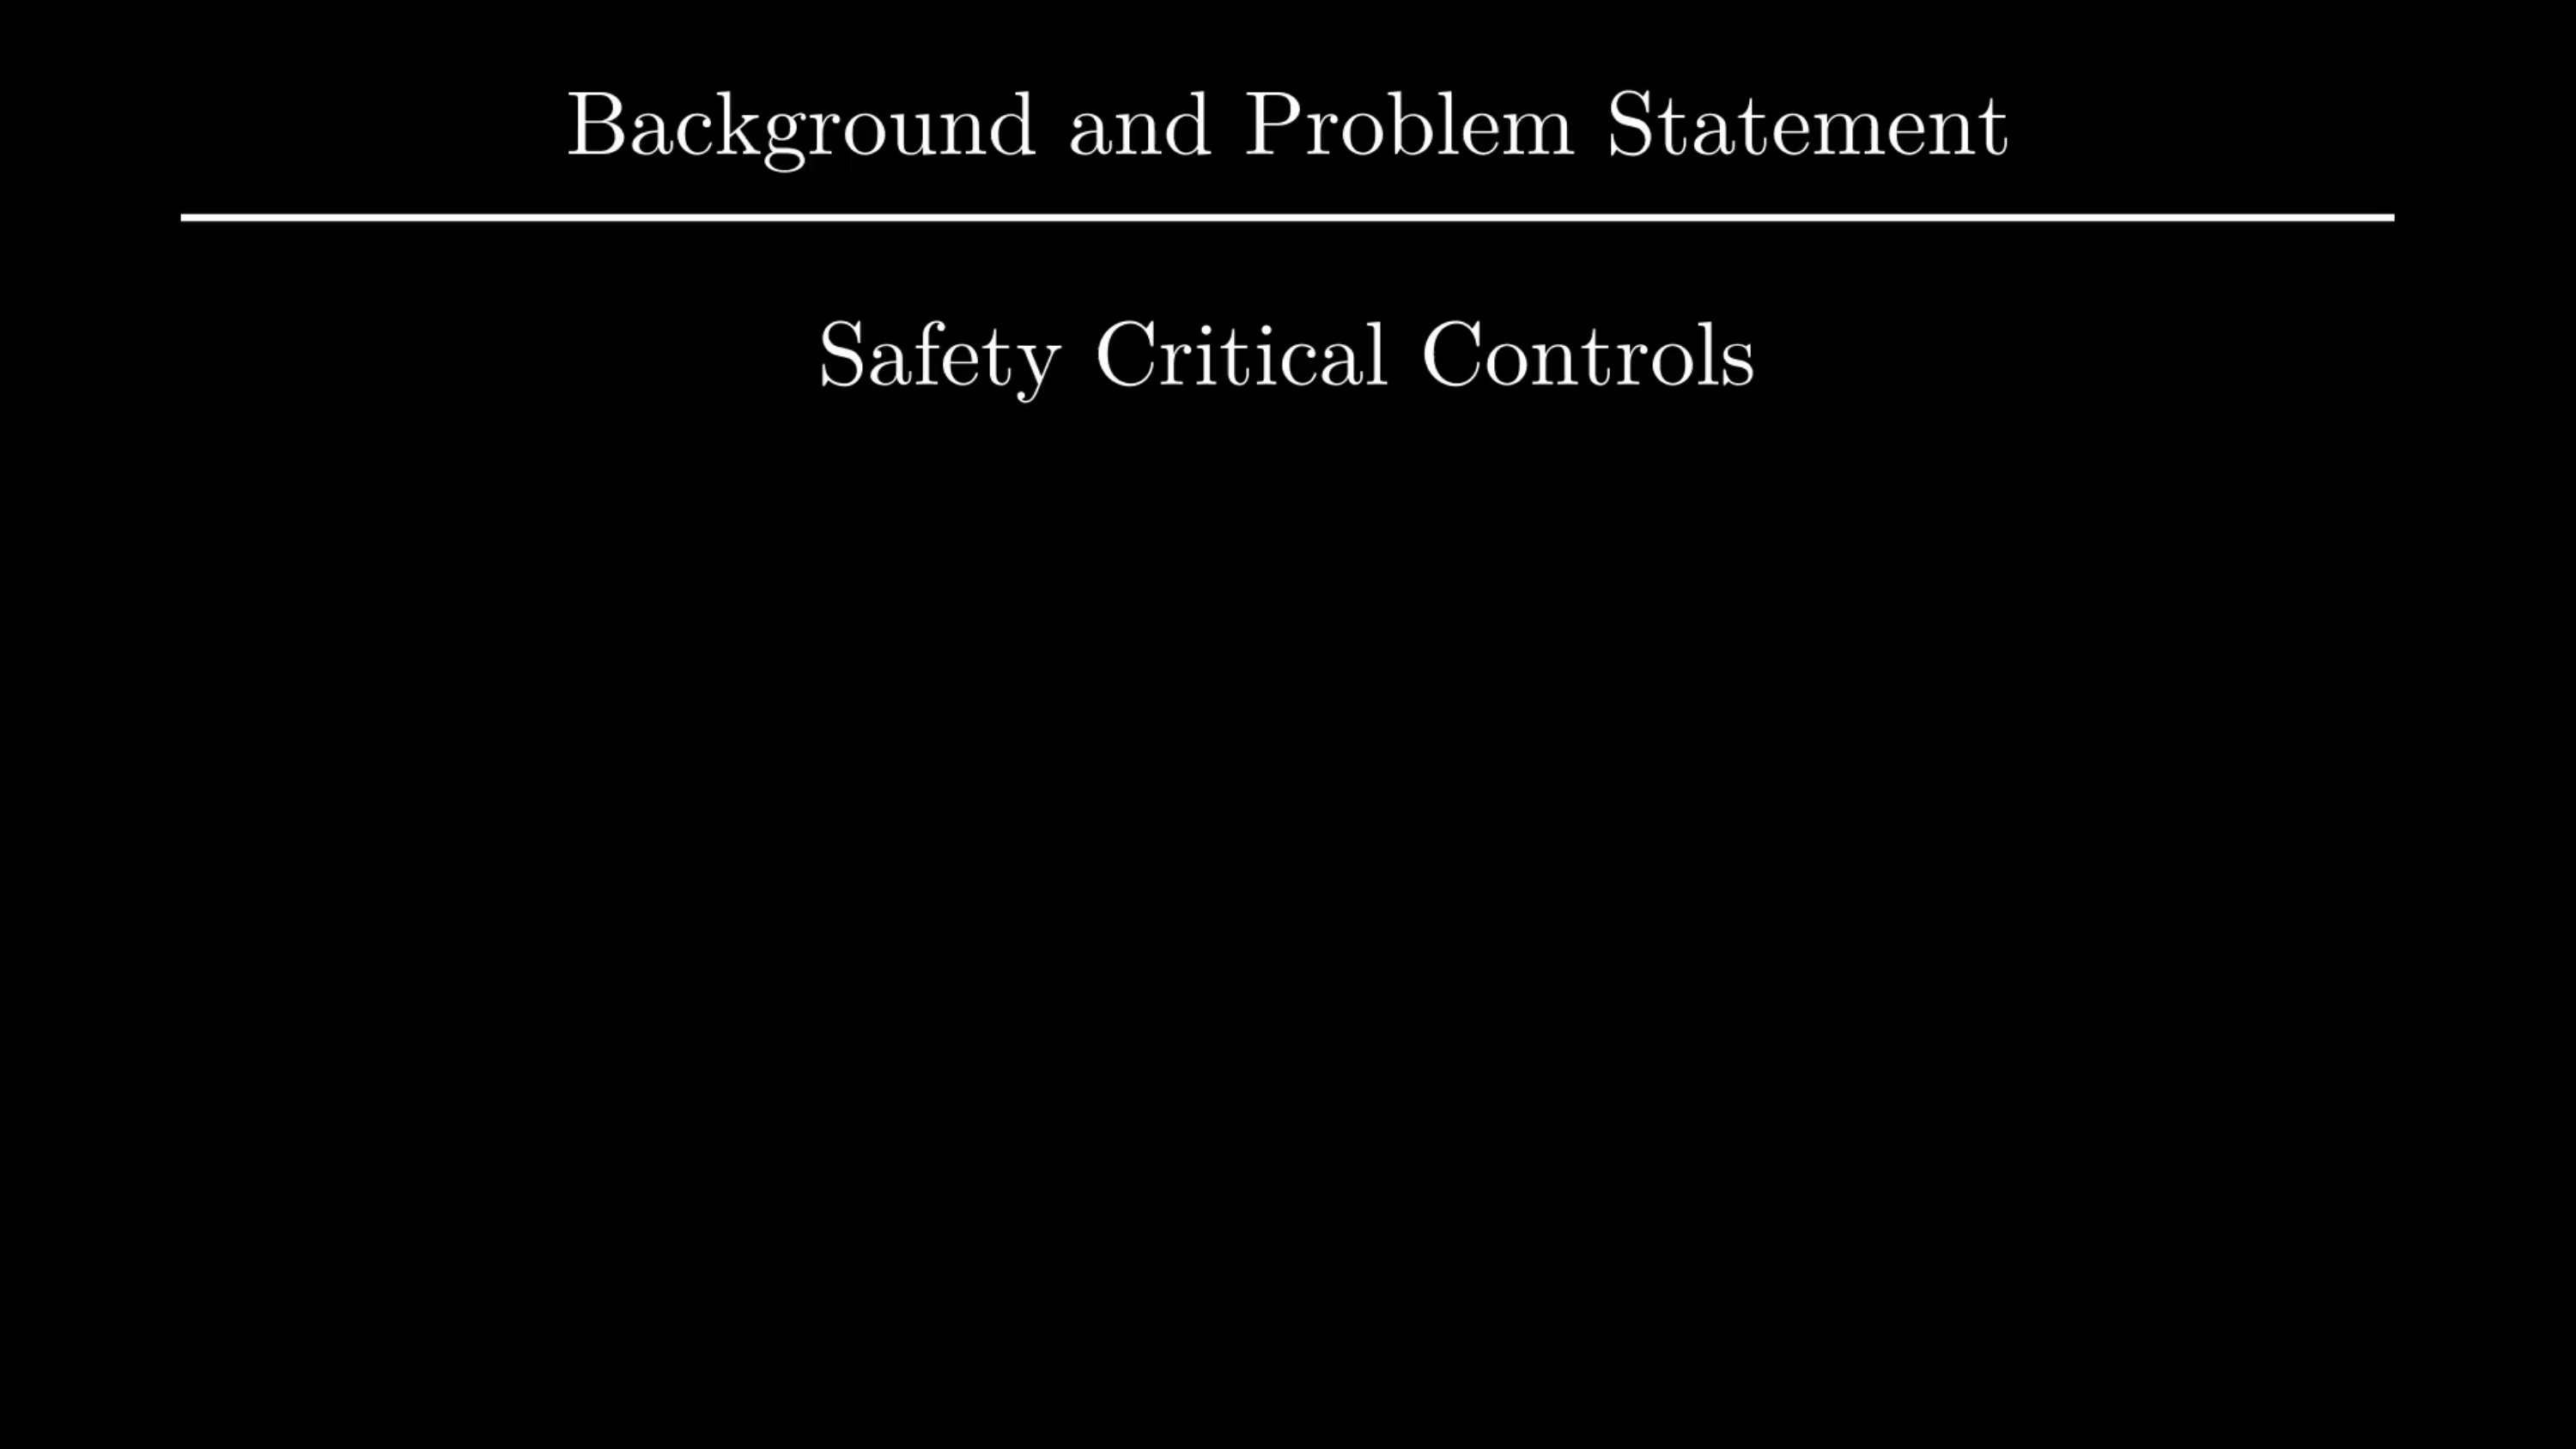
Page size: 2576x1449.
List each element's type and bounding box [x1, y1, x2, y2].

text_box [0, 0, 2576, 1449]
